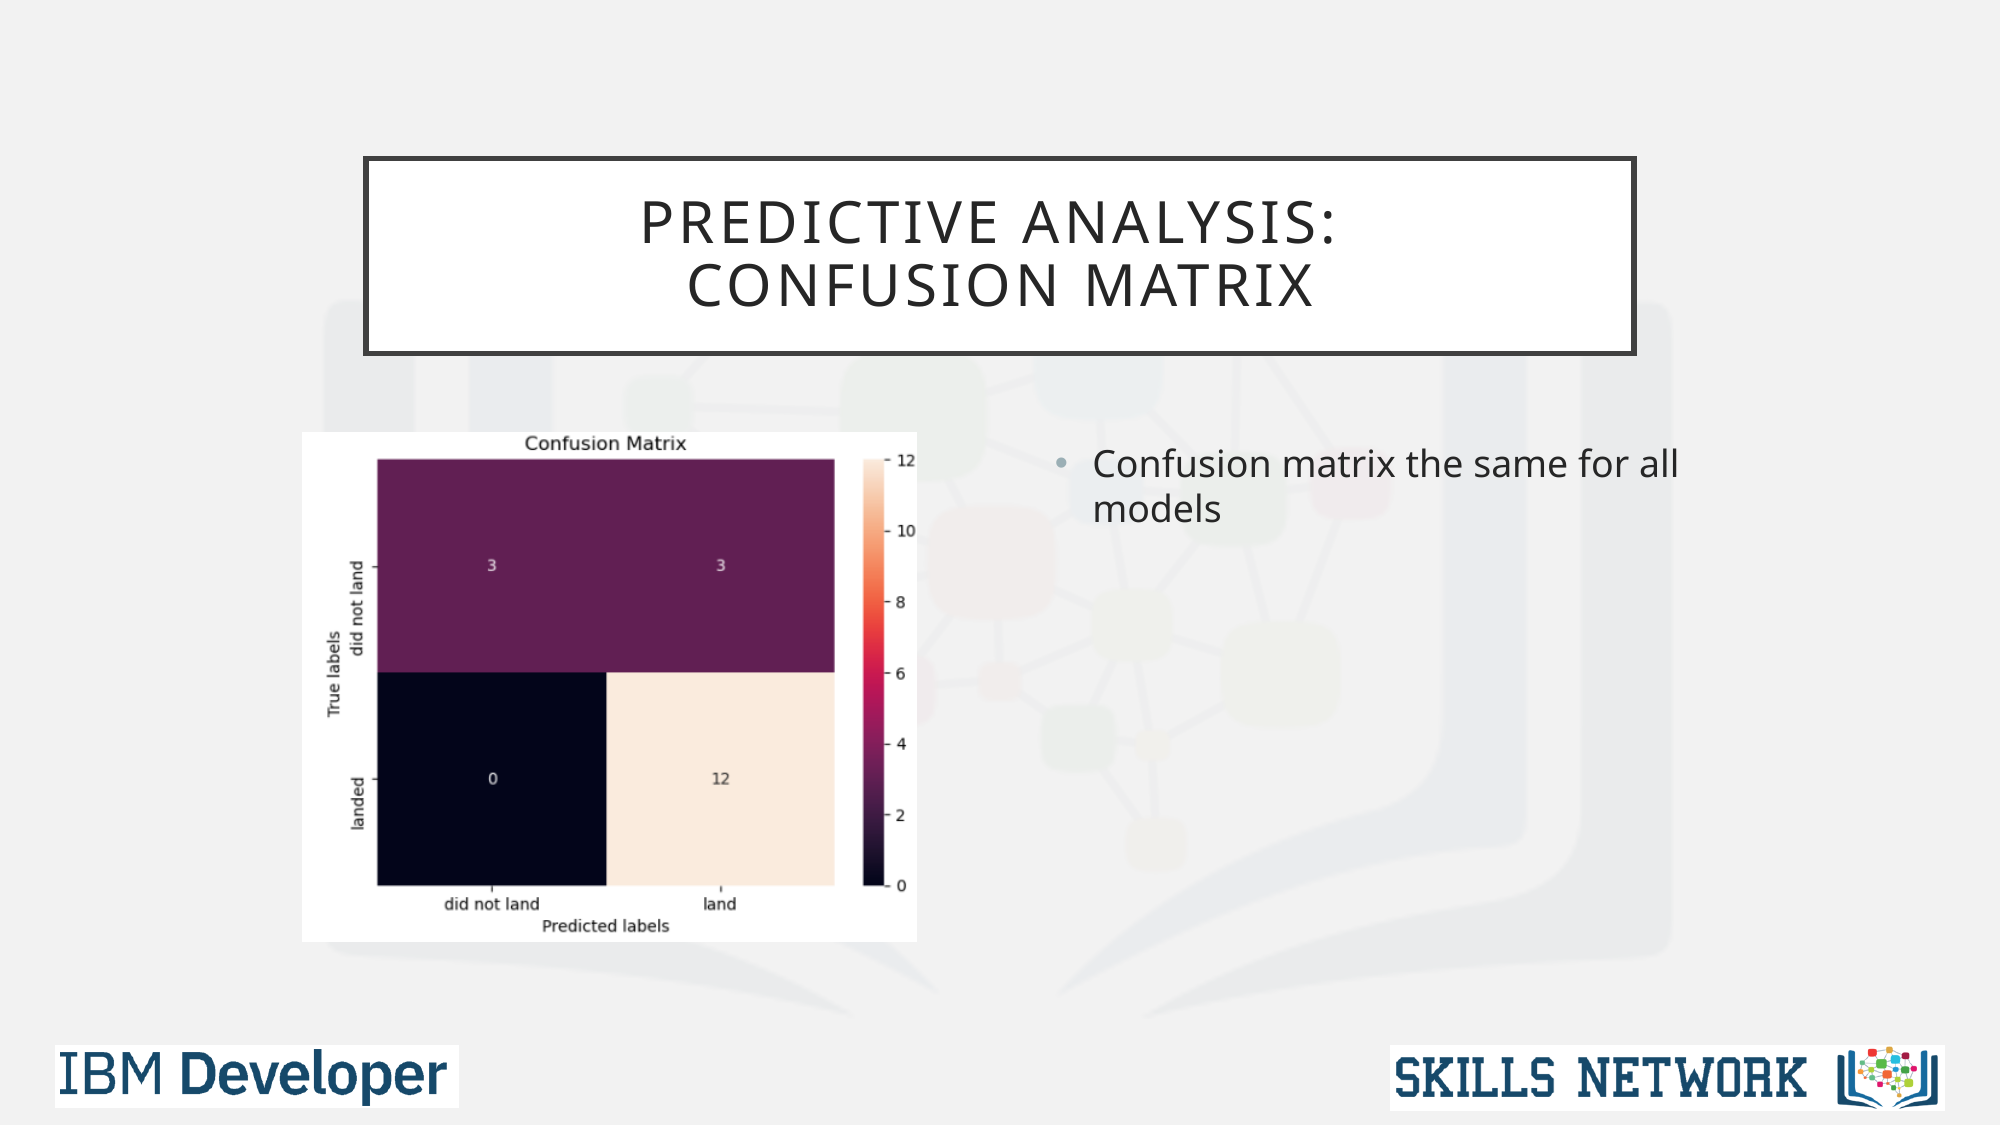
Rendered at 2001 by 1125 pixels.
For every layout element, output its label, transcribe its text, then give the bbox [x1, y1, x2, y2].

picture [55, 1045, 459, 1108]
picture [1390, 1045, 1945, 1111]
list Confusion matrix the same for all models [1039, 432, 1741, 942]
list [302, 432, 917, 942]
title PREDICTIVE ANALYSIS: Confusion matrix [363, 156, 1637, 356]
